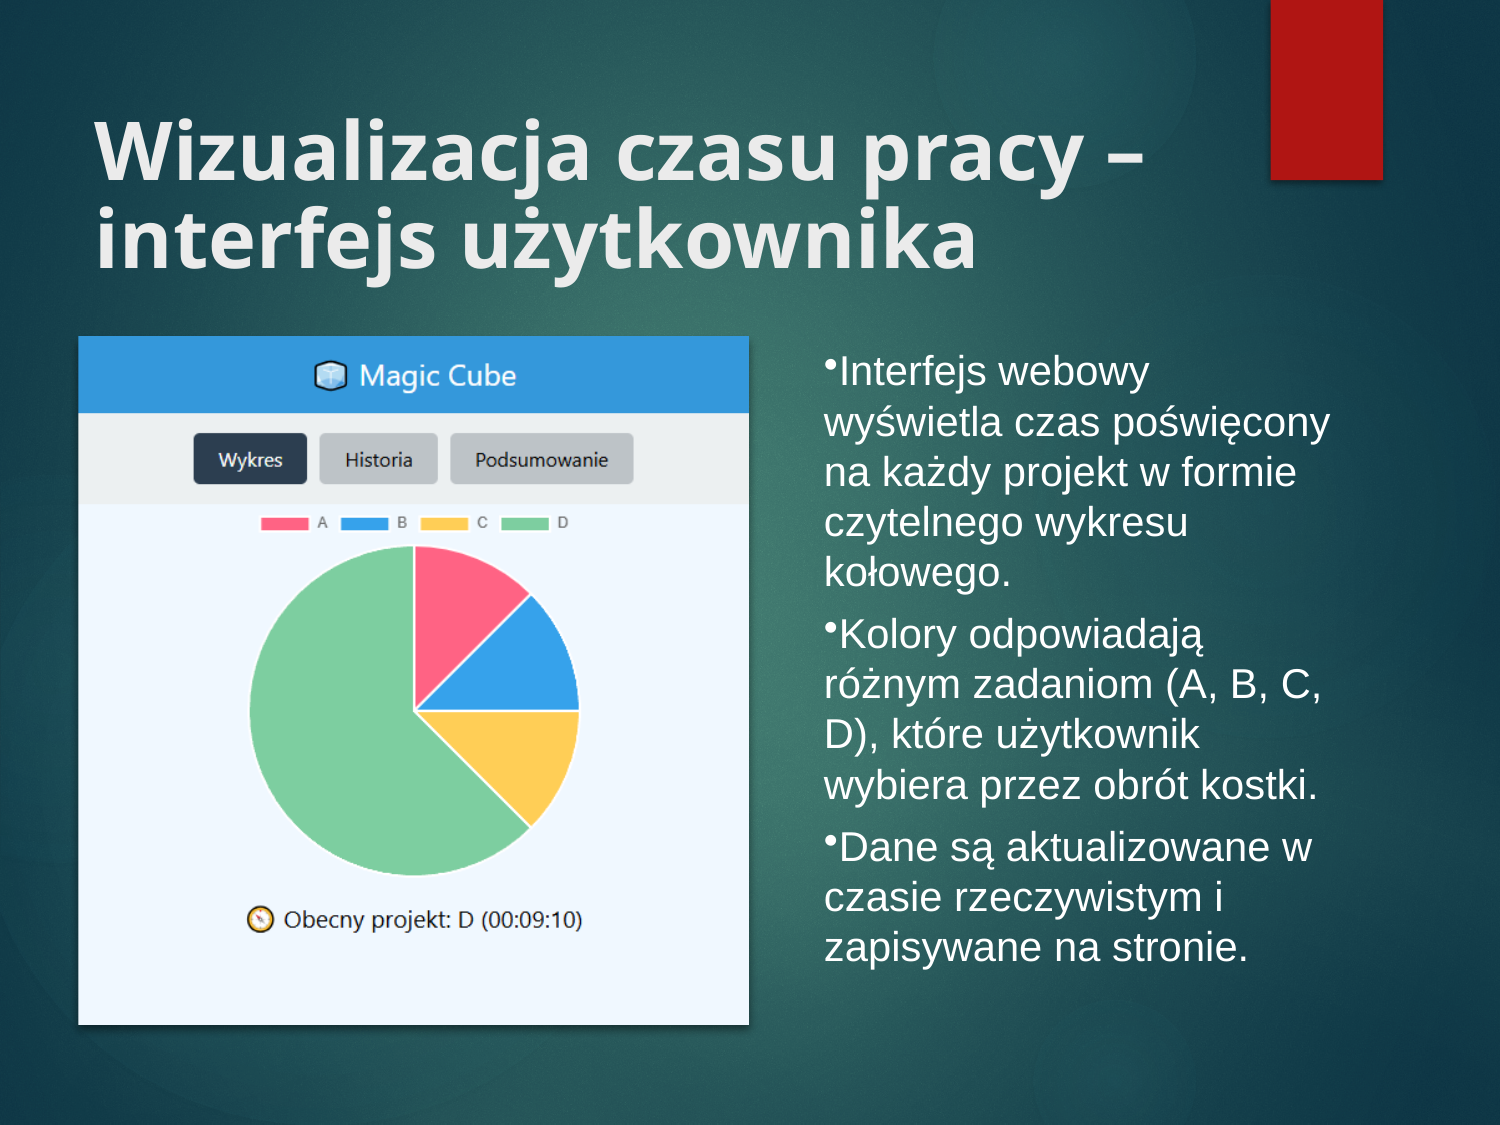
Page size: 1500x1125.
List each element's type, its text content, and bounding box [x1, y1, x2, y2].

picture [78, 336, 750, 1026]
list Interfejs webowy wyświetla czas poświęcony na każdy projekt w formie czytelnego wykresu kołowego. Kolory odpowiadają różnym zadaniom (A, B, C, D), które użytkownik wybiera przez obrót kostki. Dane są aktualizowane w czasie rzeczywistym i zapisywane na stronie. [808, 336, 1353, 1025]
title Wizualizacja czasu pracy – interfejs użytkownika [79, 103, 1219, 304]
